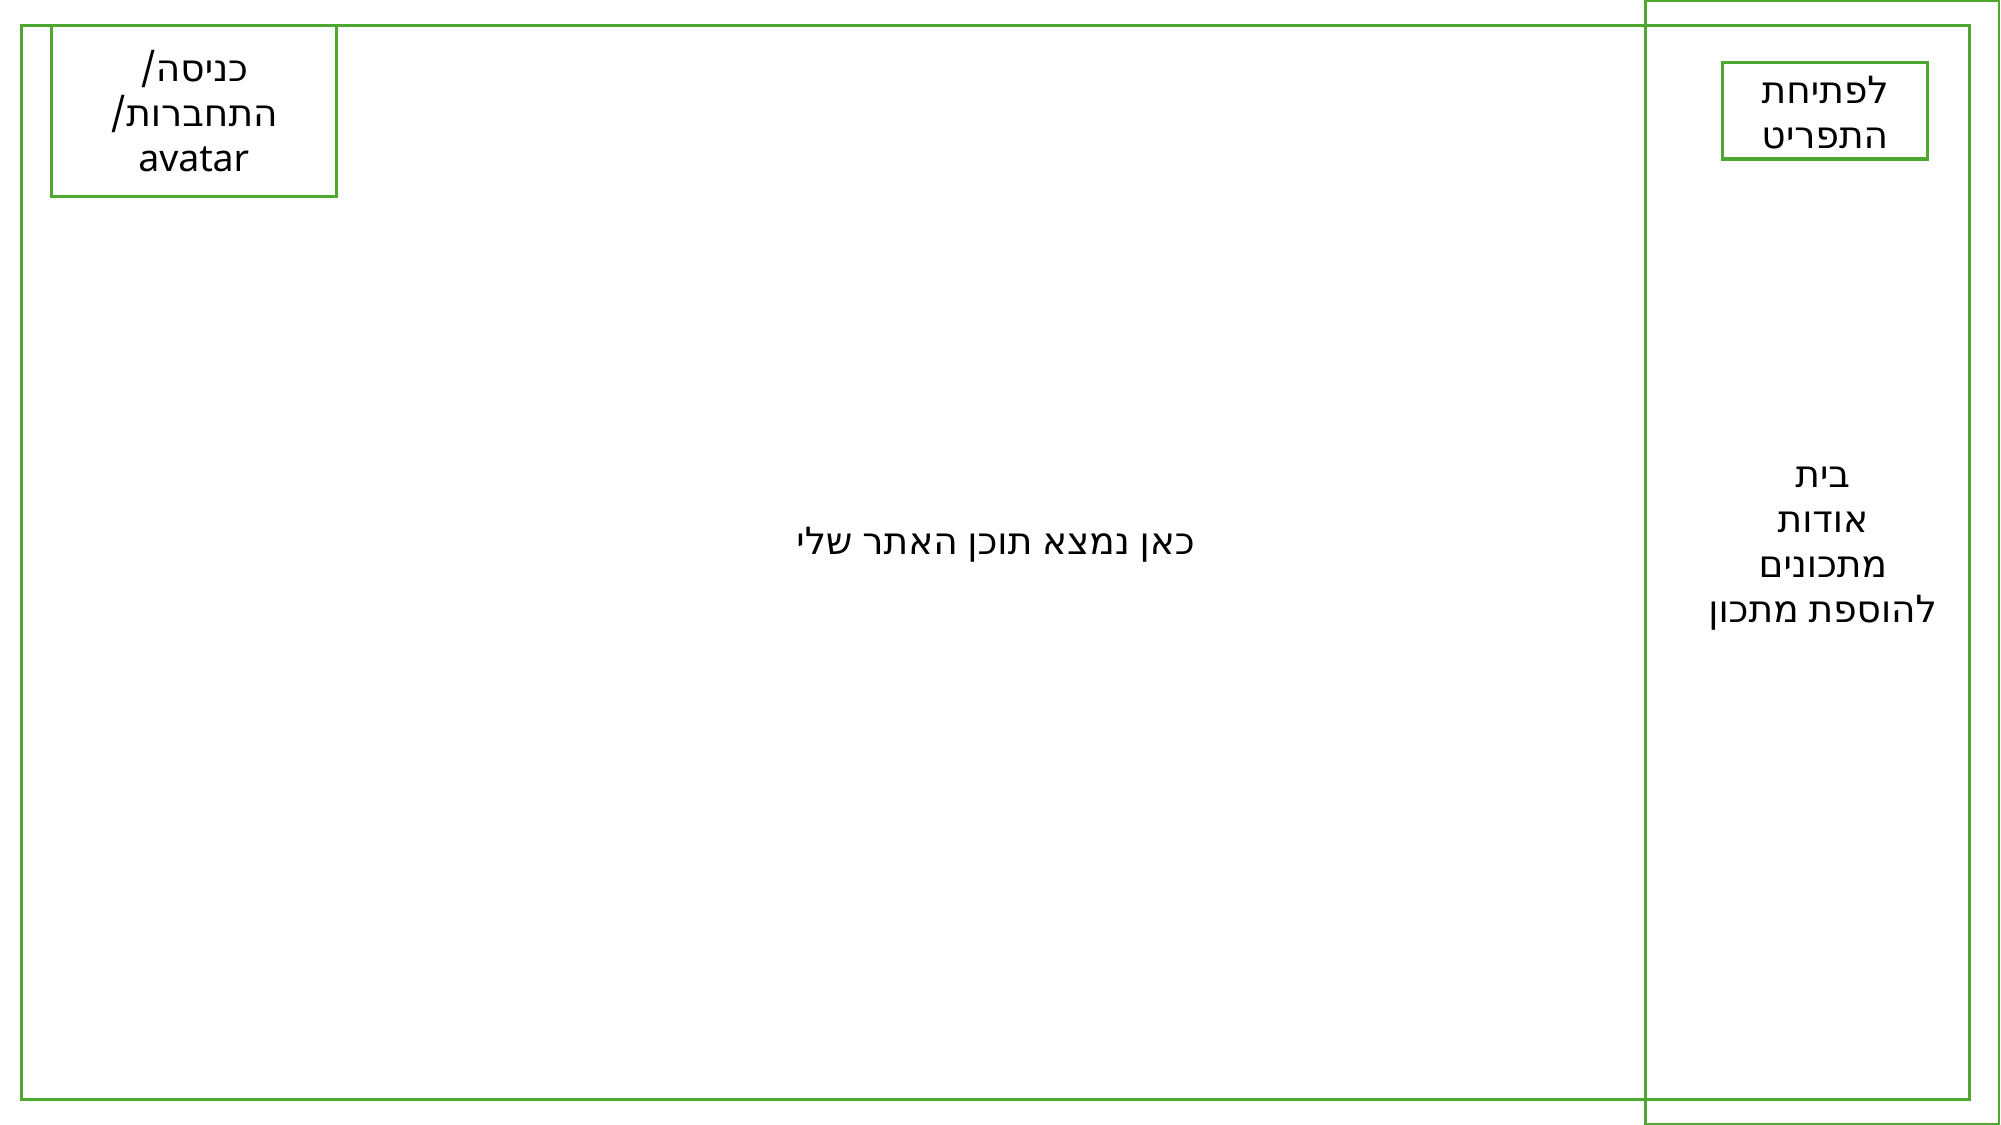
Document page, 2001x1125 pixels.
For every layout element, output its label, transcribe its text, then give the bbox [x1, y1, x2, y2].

text_box בית אודות מתכונים להוספת מתכון [1644, 0, 2000, 1125]
text_box כניסה/התחברות/avatar [50, 24, 338, 198]
text_box כאן נמצא תוכן האתר שלי [20, 24, 1644, 1101]
